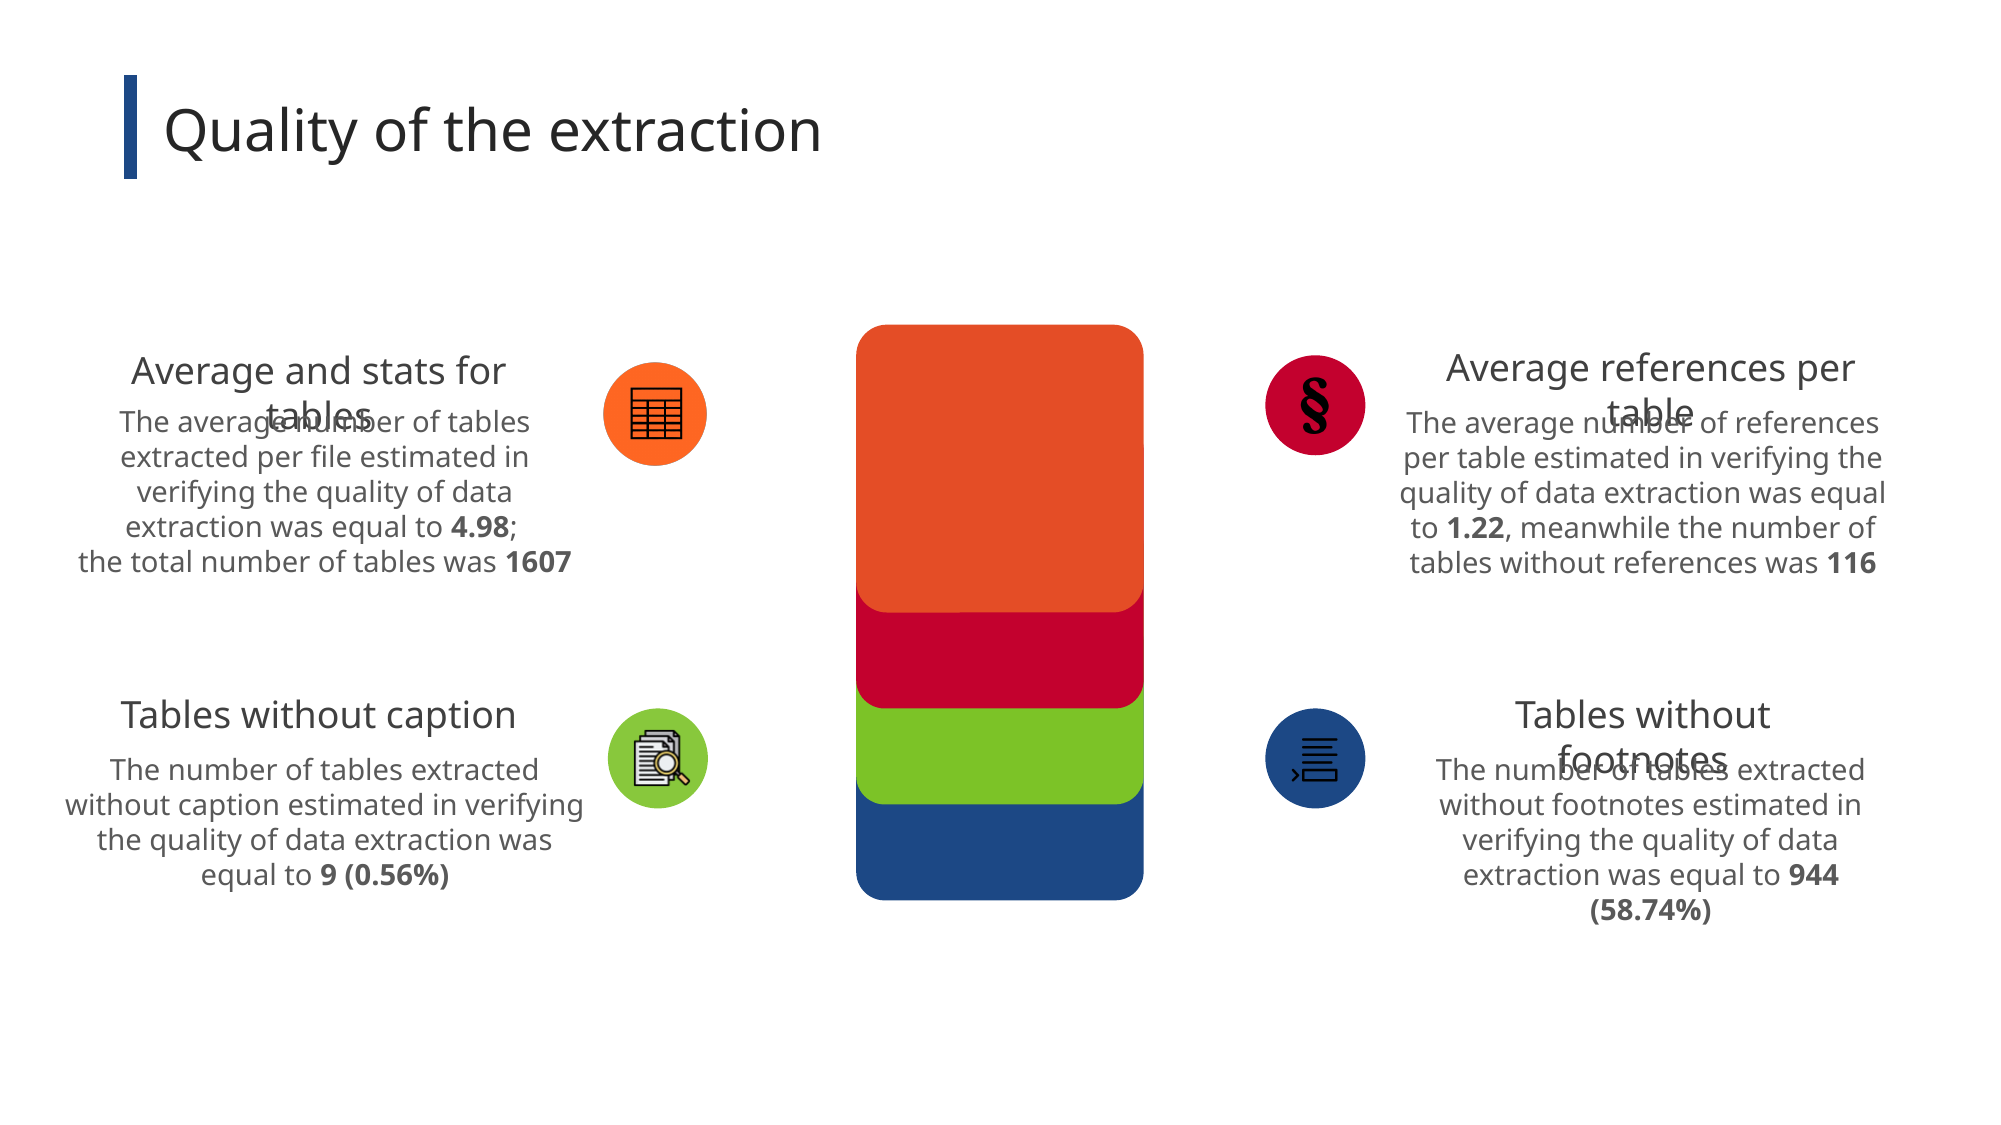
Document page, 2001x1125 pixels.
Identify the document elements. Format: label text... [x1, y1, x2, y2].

text_box The average number of references per table estimated in verifying the quality of data extraction was equal to 1.22, meanwhile the number of tables without references was 116 [1377, 396, 1909, 587]
picture [1279, 370, 1350, 441]
text_box Quality of the extraction [148, 85, 1079, 171]
picture [633, 729, 691, 787]
text_box The number of tables extracted without footnotes estimated in verifying the quality of data extraction was equal to 944 (58.74%) [1389, 743, 1913, 934]
text_box [855, 588, 1145, 710]
picture [596, 355, 714, 473]
text_box The number of tables extracted without caption estimated in verifying the quality of data extraction was equal to 9 (0.56%) [44, 744, 606, 899]
text_box [855, 323, 1145, 614]
text_box [855, 686, 1145, 806]
text_box [606, 707, 709, 810]
text_box [1264, 707, 1367, 810]
text_box The average number of tables extracted per file estimated in verifying the quality of data extraction was equal to 4.98; the total number of tables was 1607 [53, 395, 597, 586]
text_box Tables without caption [69, 683, 569, 744]
text_box Average and stats for tables [82, 339, 556, 395]
text_box [1264, 354, 1367, 457]
text_box [855, 782, 1145, 902]
picture [1289, 733, 1340, 784]
text_box Average references per table [1385, 336, 1917, 441]
text_box Tables without footnotes [1424, 683, 1862, 743]
